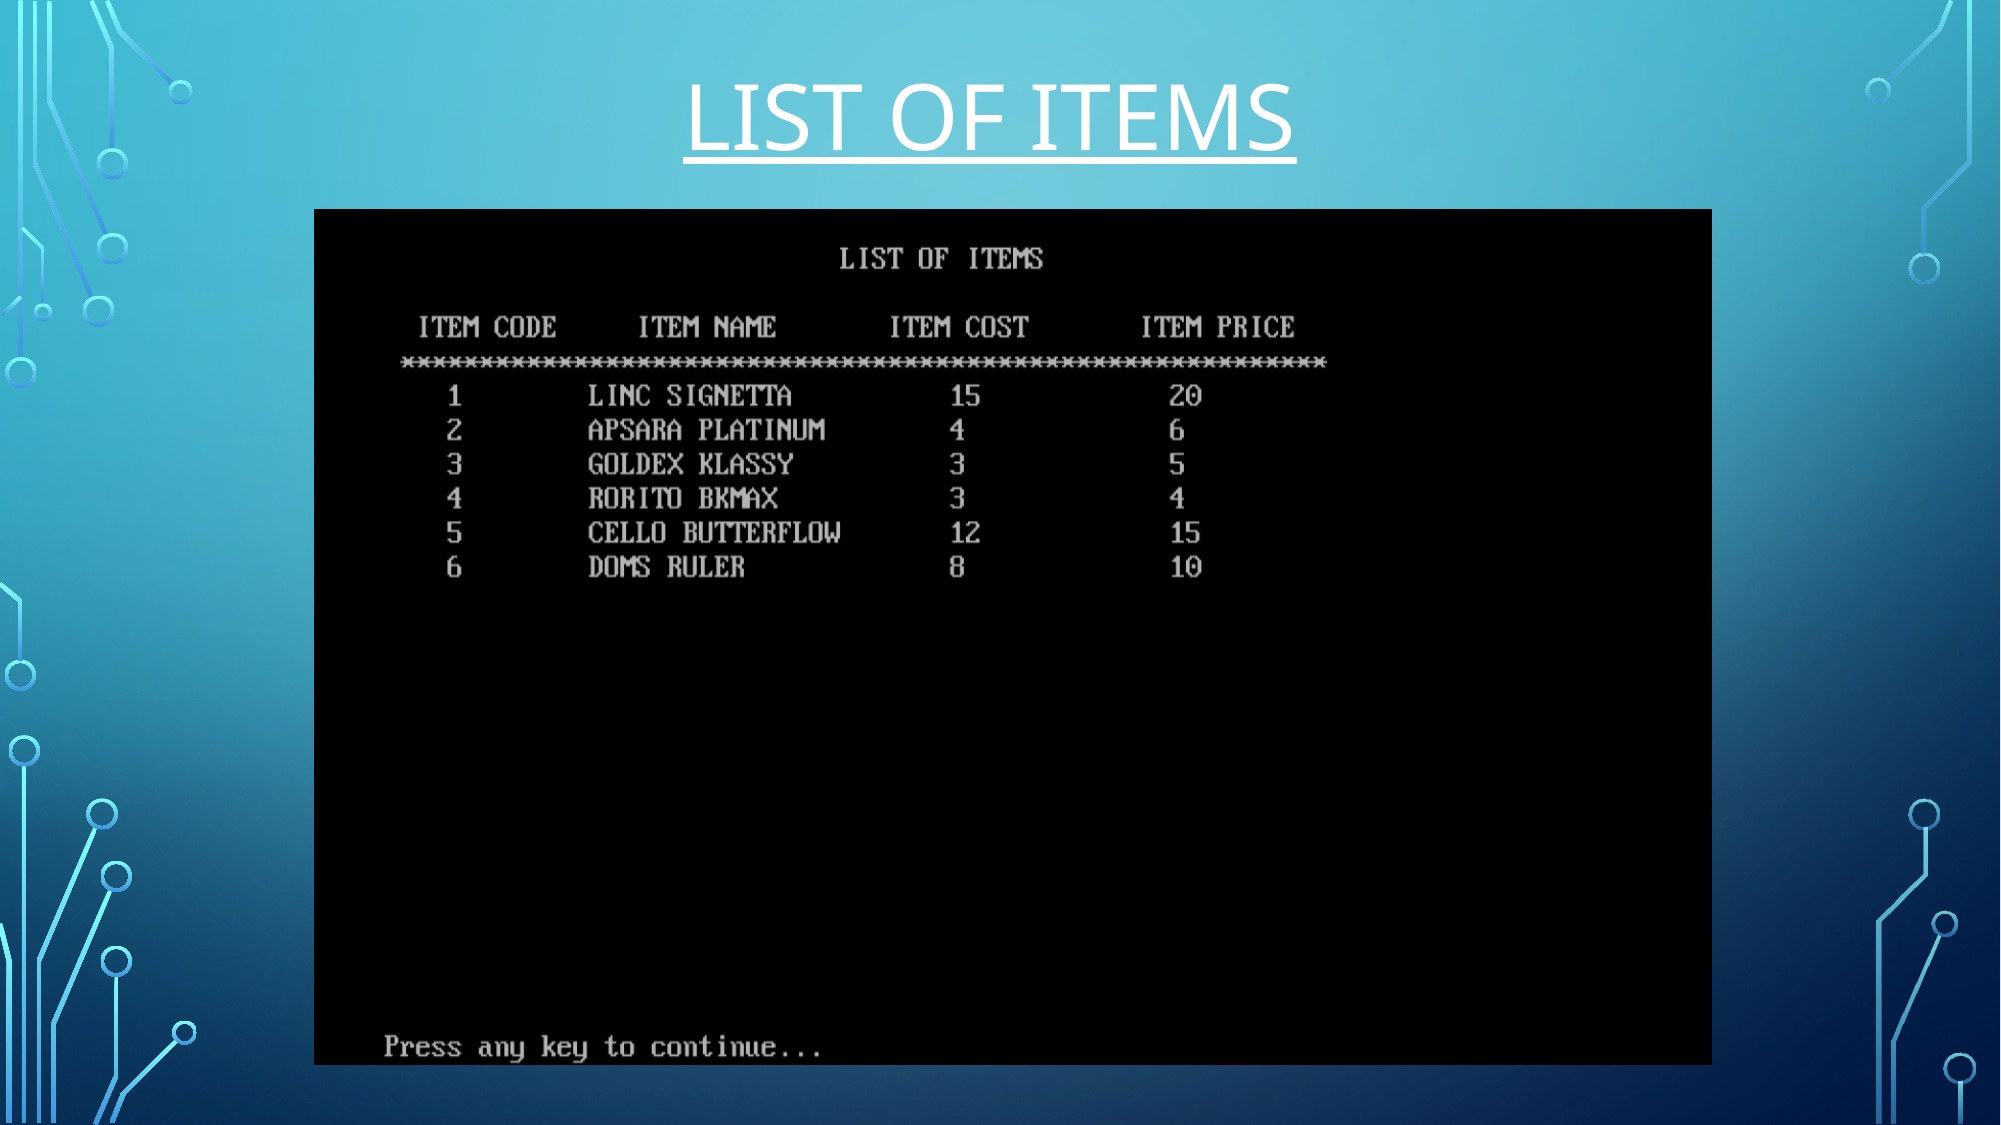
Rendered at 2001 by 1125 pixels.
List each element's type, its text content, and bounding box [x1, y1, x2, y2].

title LIST OF ITEMS [177, 31, 1803, 210]
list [314, 208, 1712, 1066]
